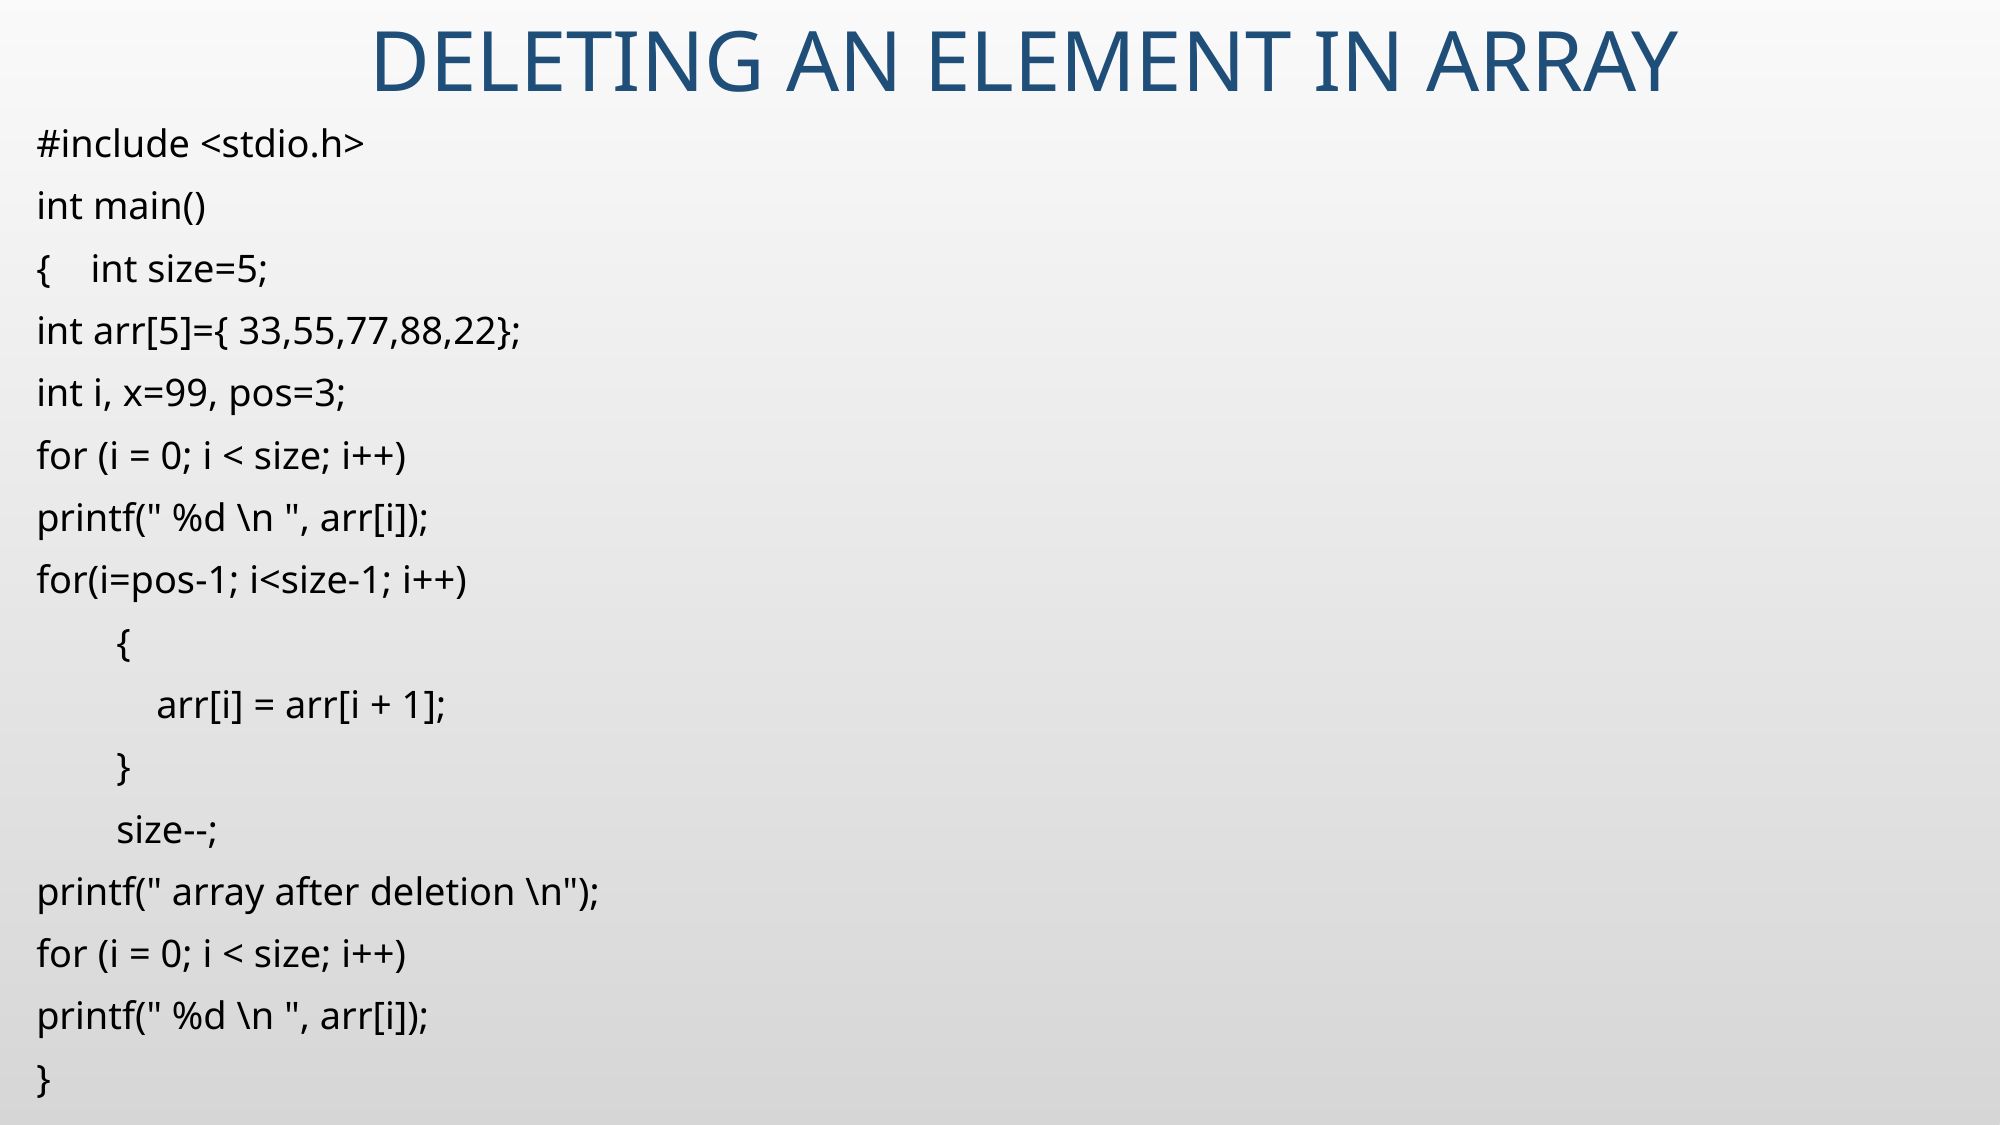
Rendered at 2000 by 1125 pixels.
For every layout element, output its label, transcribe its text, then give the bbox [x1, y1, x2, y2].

list #include <stdio.h> int main() { int size=5; int arr[5]={ 33,55,77,88,22}; int i, x=99, pos=3; for (i = 0; i < size; i++) printf(" %d \n ", arr[i]); for(i=pos-1; i<size-1; i++) { arr[i] = arr[i + 1]; } size--; printf(" array after deletion \n"); for (i = 0; i < size; i++) printf(" %d \n ", arr[i]); } [12, 117, 2000, 1125]
title Deleting an element in array [62, 0, 1988, 117]
